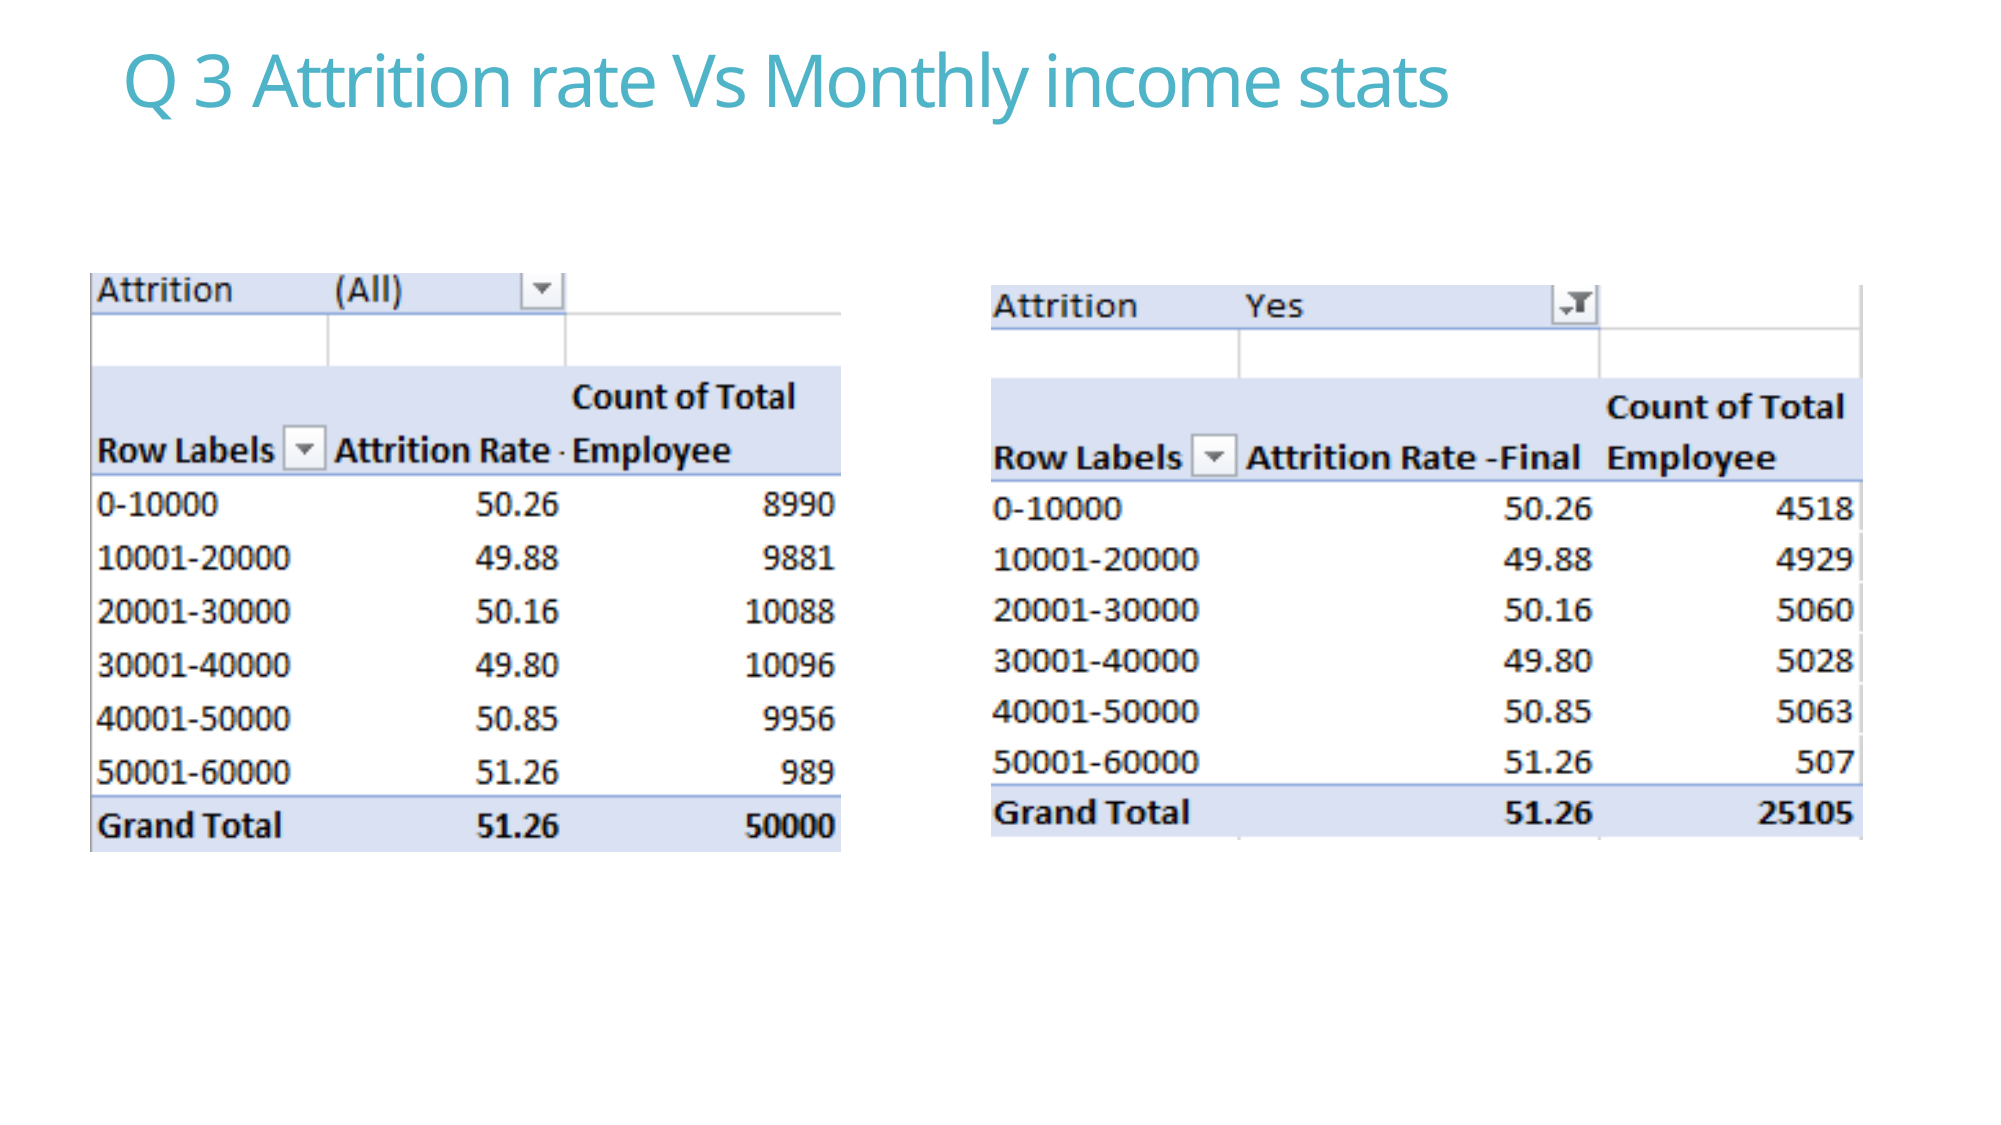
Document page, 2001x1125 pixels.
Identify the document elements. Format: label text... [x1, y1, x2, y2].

title Q 3 Attrition rate Vs Monthly income stats [107, 39, 1875, 218]
picture [991, 285, 1863, 840]
picture [90, 273, 842, 852]
